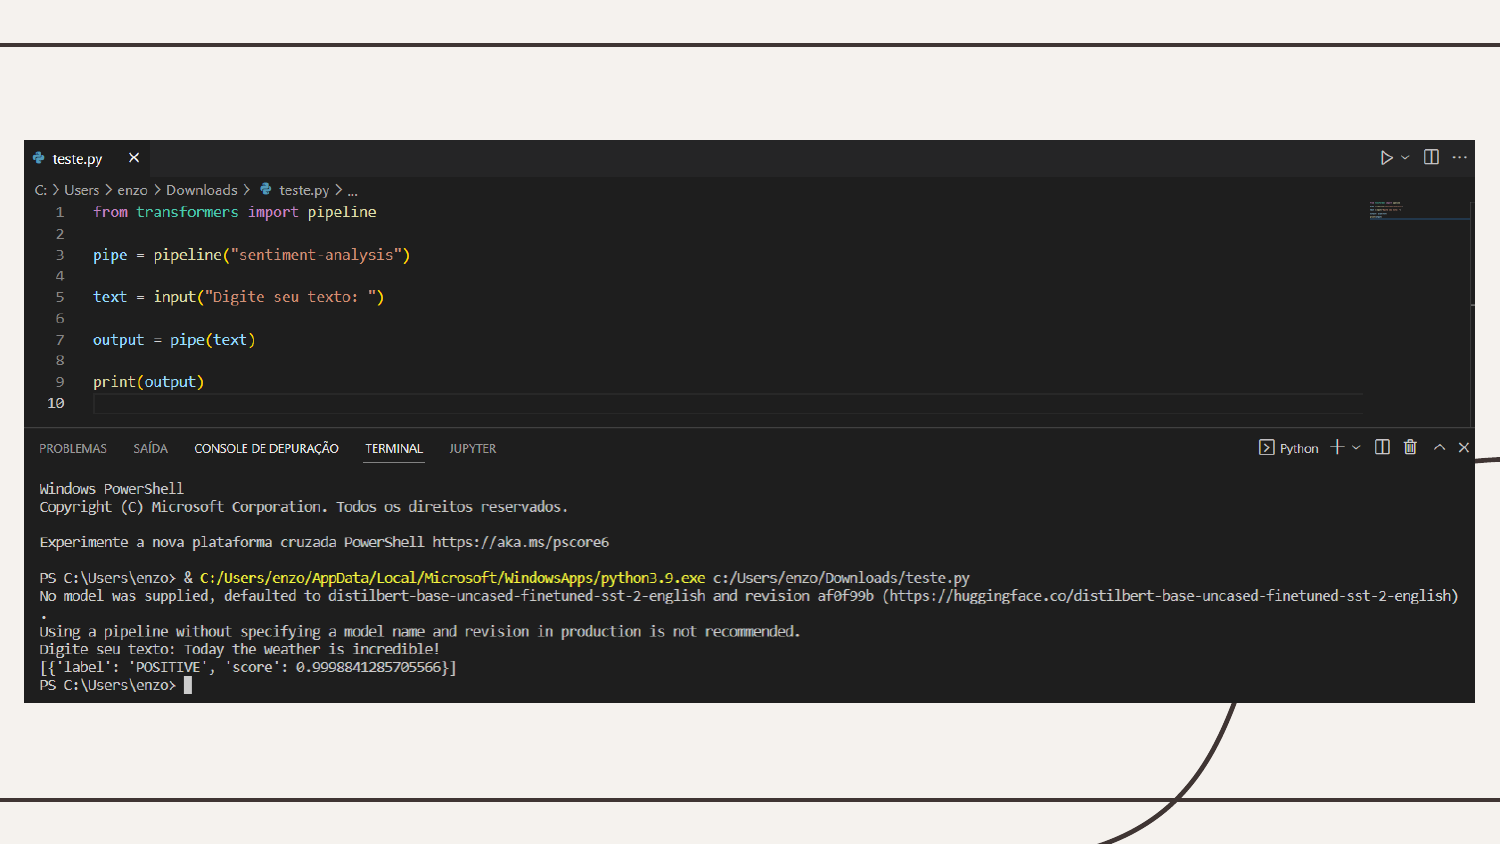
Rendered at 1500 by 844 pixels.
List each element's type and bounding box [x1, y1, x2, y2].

picture [24, 140, 1476, 704]
